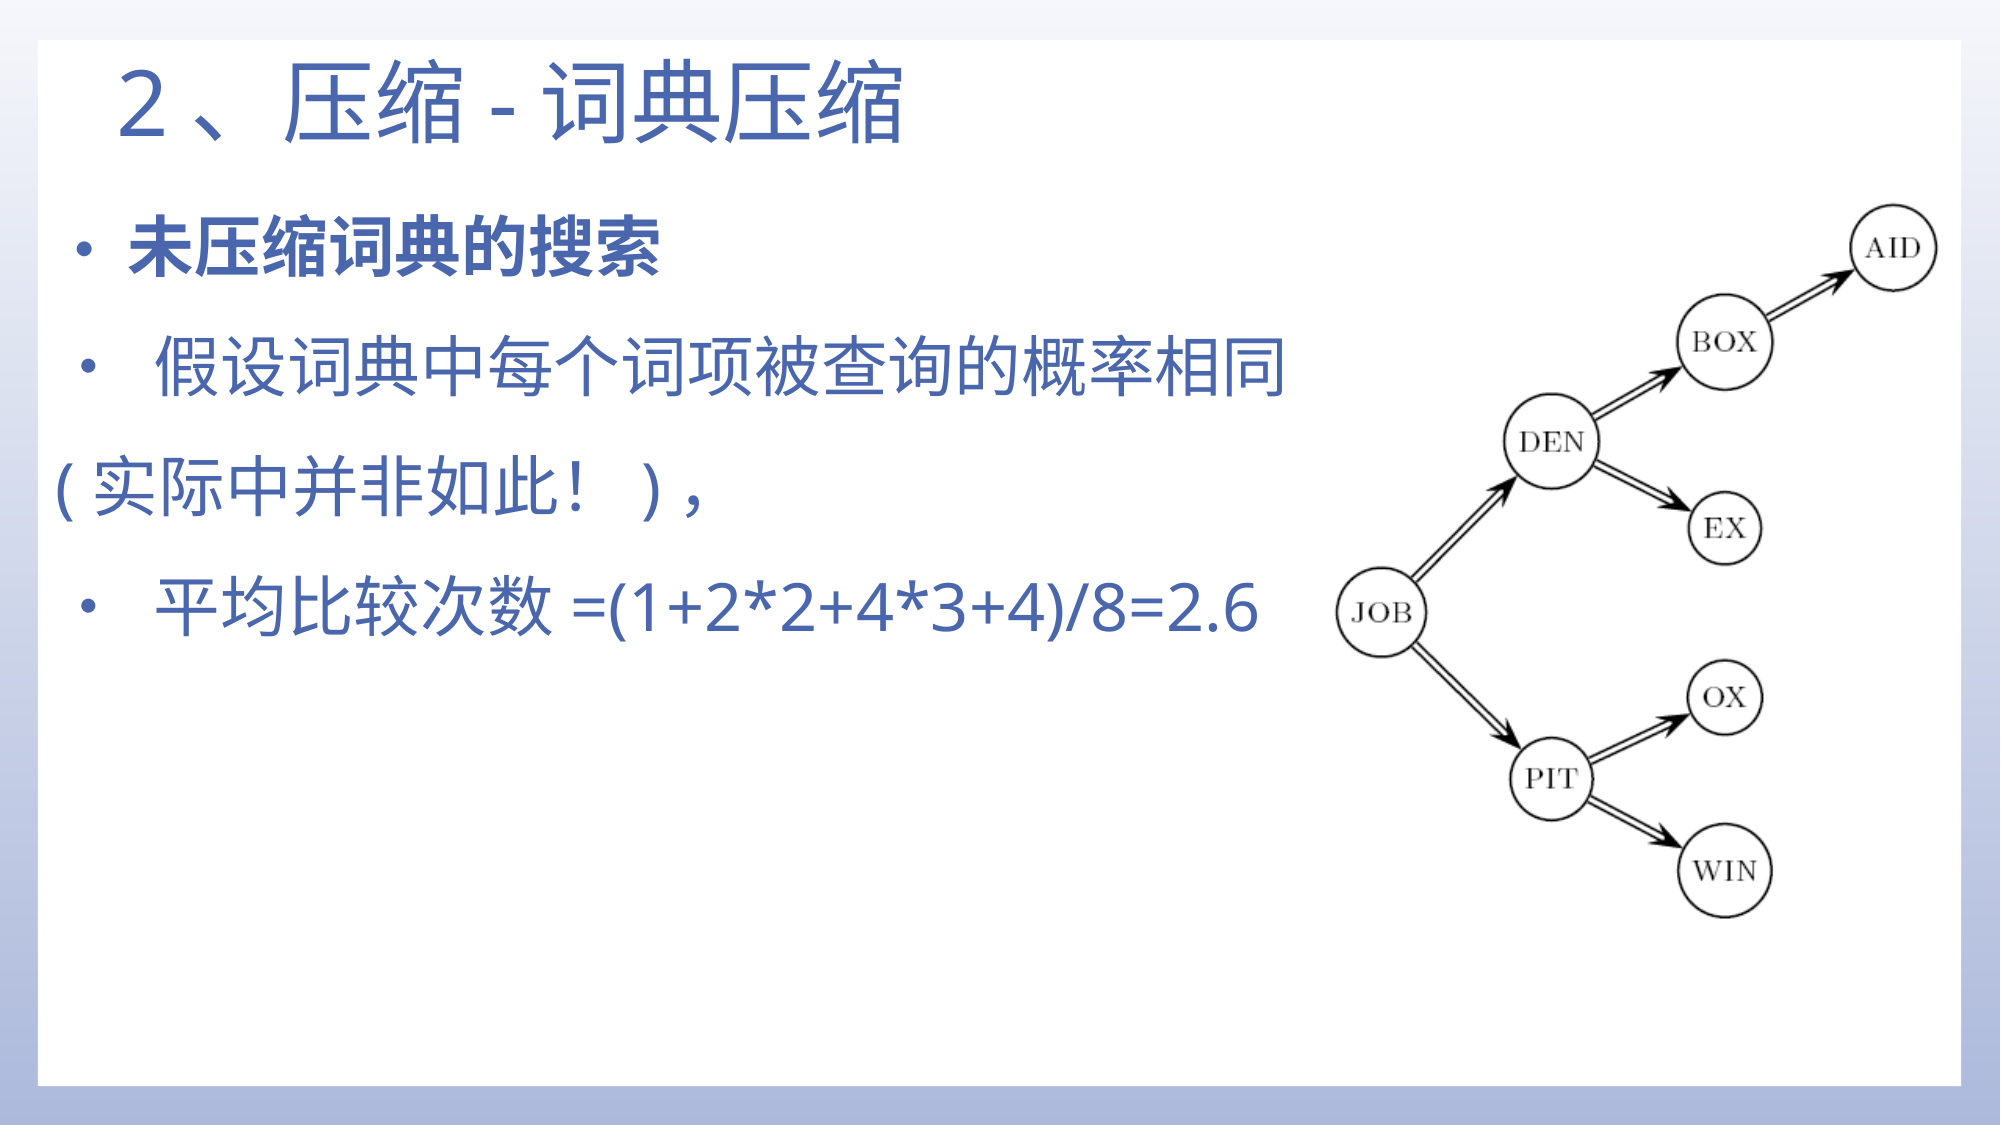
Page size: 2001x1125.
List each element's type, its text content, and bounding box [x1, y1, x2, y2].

picture [1330, 200, 1939, 925]
title 2、压缩-词典压缩 [101, 36, 1722, 156]
list •未压缩词典的搜索 • 假设词典中每个词项被查询的概率相同 (实际中并非如此！)， • 平均比较次数=(1+2*2+4*3+4)/8=2.6 [40, 156, 1939, 1089]
